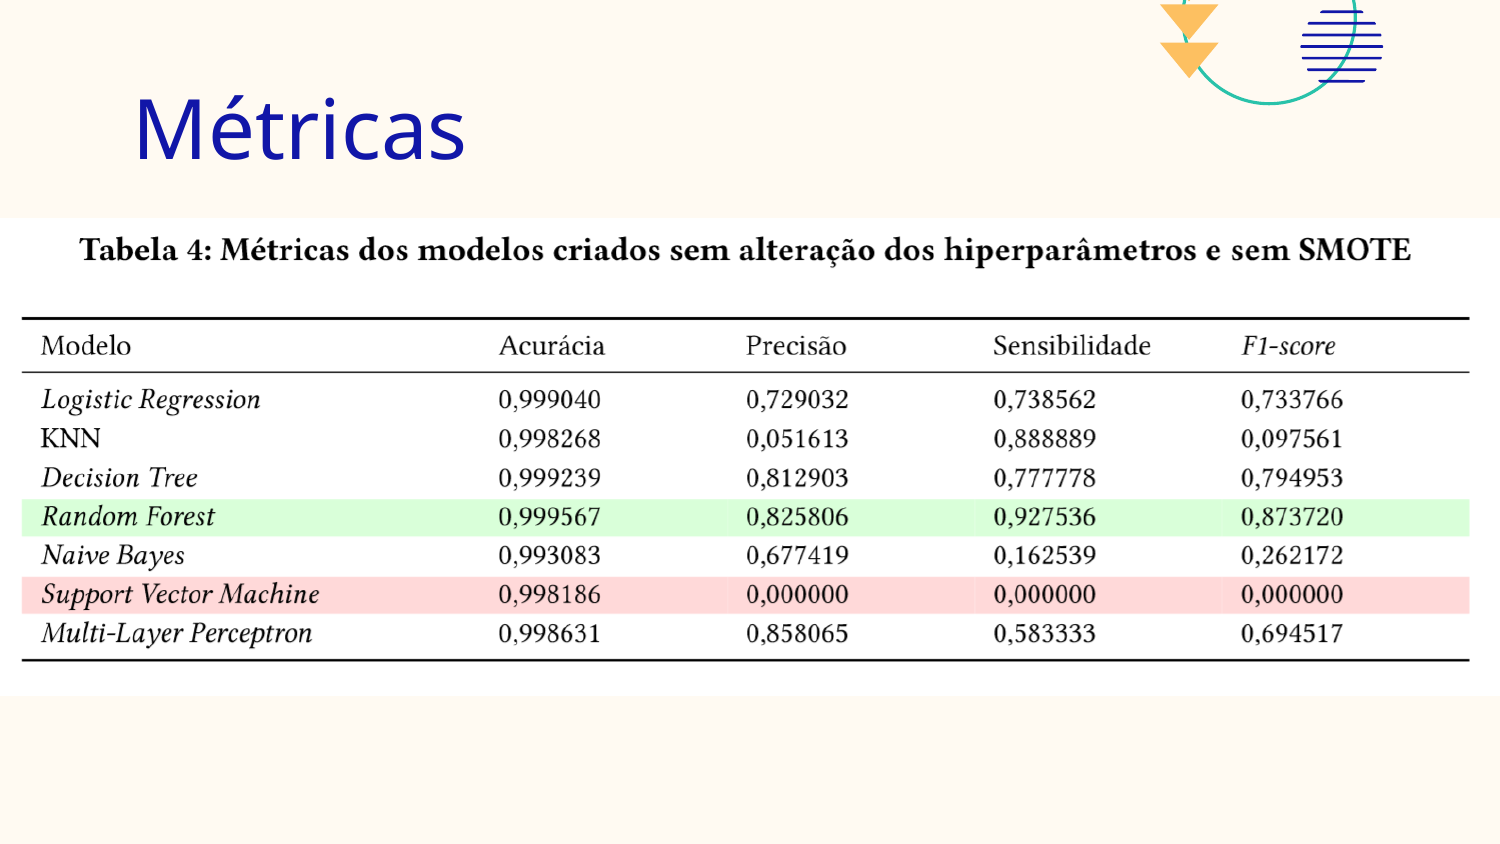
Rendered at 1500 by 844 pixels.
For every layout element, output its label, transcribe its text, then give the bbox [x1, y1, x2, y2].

title Métricas [117, 87, 957, 166]
picture [0, 218, 1500, 697]
